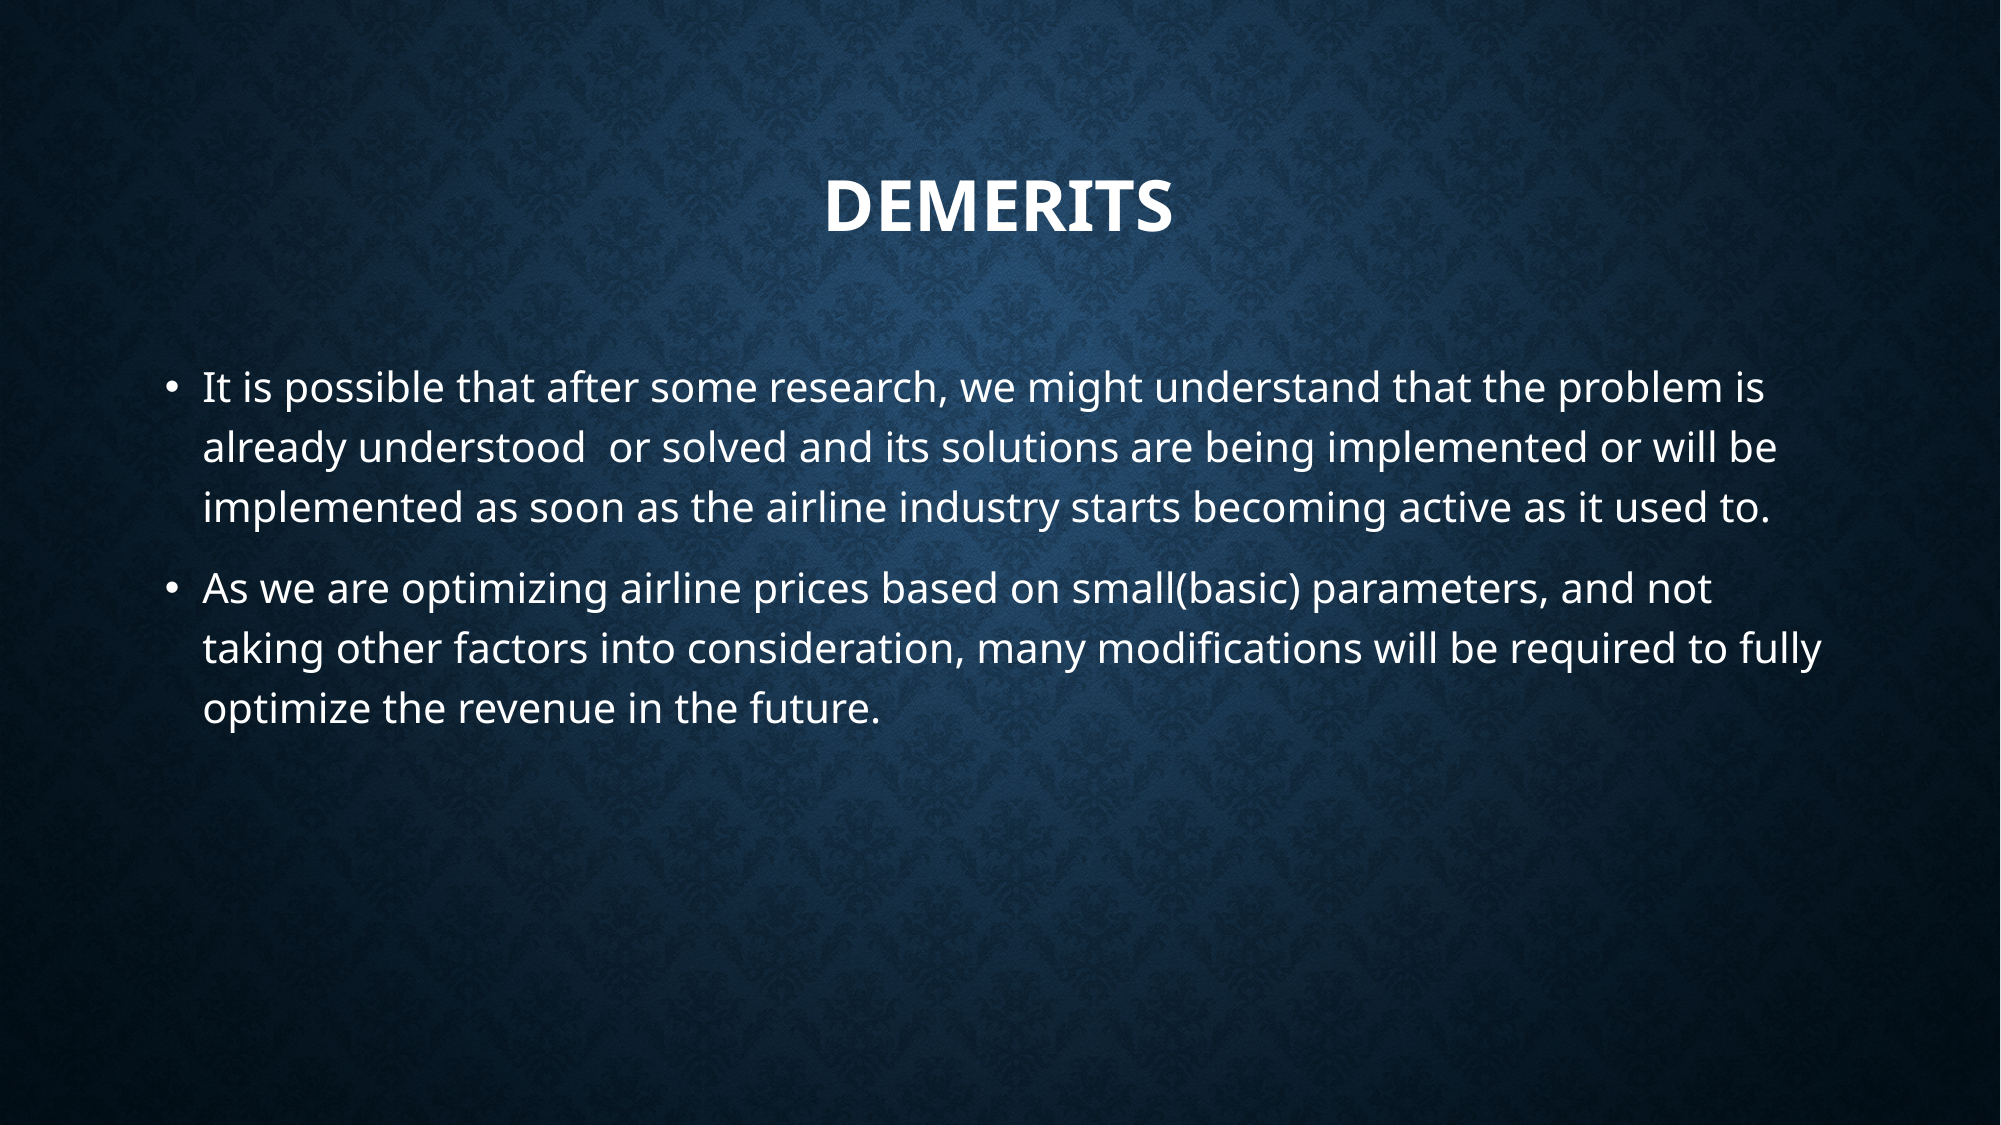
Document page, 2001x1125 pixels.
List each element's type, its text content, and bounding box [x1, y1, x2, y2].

title Demerits [149, 99, 1849, 318]
list It is possible that after some research, we might understand that the problem is already understood or solved and its solutions are being implemented or will be implemented as soon as the airline industry starts becoming active as it used to. As we are optimizing airline prices based on small(basic) parameters, and not taking other factors into consideration, many modifications will be required to fully optimize the revenue in the future. [149, 343, 1849, 950]
